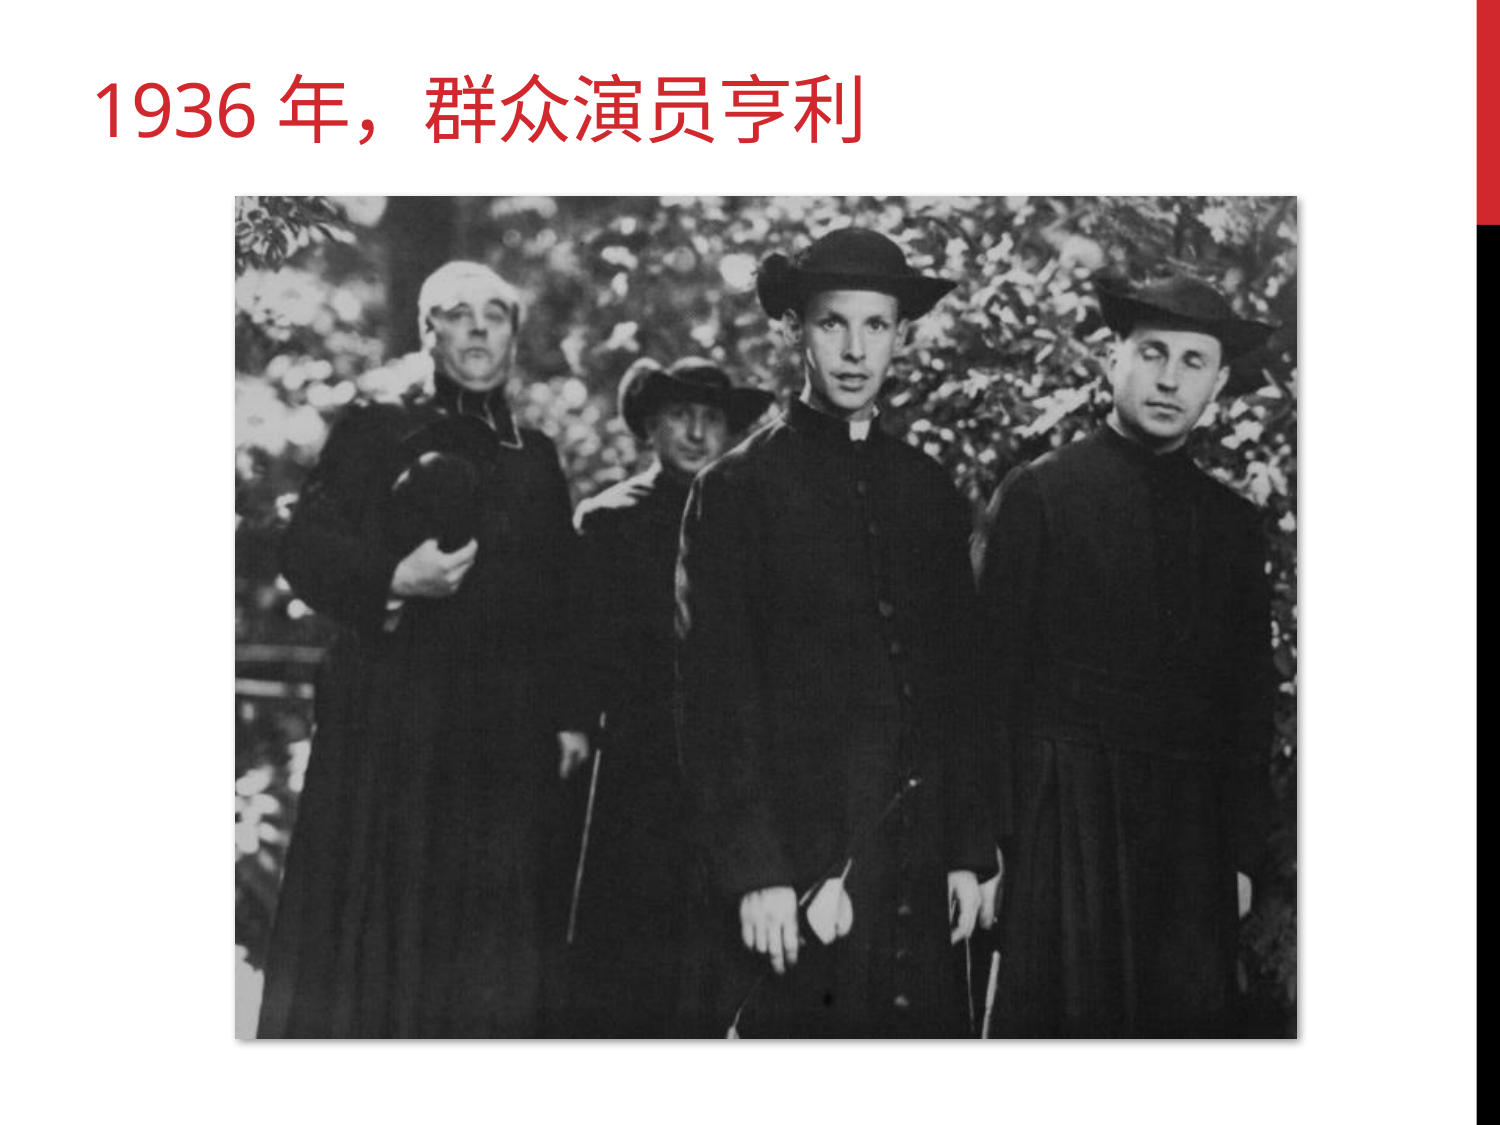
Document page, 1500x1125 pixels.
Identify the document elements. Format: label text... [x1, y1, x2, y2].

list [31, 195, 1500, 1040]
title 1936年，群众演员亨利 [75, 25, 1025, 190]
